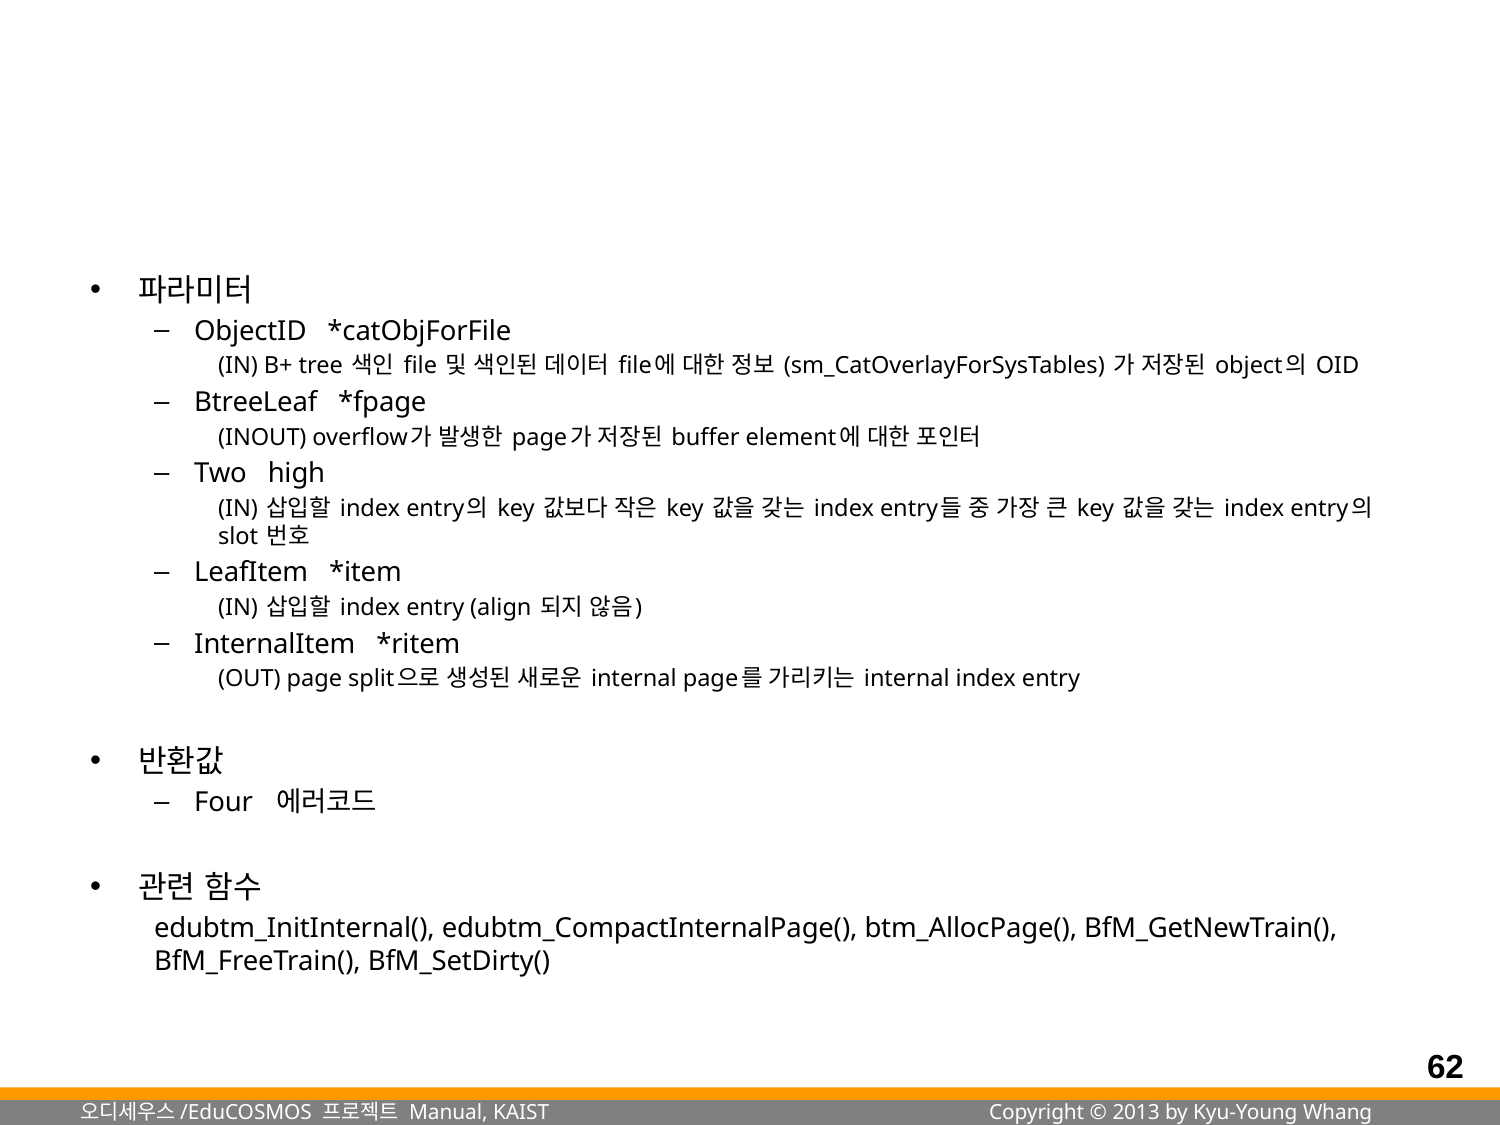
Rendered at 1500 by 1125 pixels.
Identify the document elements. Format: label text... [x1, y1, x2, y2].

list 파라미터 ObjectID *catObjForFile (IN) B+ tree 색인 file 및 색인된 데이터 file에 대한 정보 (sm_CatOverlayForSysTables) 가 저장된 object의 OID BtreeLeaf *fpage (INOUT) overflow가 발생한 page가 저장된 buffer element에 대한 포인터 Two high (IN) 삽입할 index entry의 key 값보다 작은 key 값을 갖는 index entry들 중 가장 큰 key 값을 갖는 index entry의 slot 번호 LeafItem *item (IN) 삽입할 index entry (align 되지 않음) InternalItem *ritem (OUT) page split으로 생성된 새로운 internal page를 가리키는 internal index entry 반환값 Four 에러코드 관련 함수 edubtm_InitInternal(), edubtm_CompactInternalPage(), btm_AllocPage(), BfM_GetNewTrain(), BfM_FreeTrain(), BfM_SetDirty() [75, 262, 1425, 1005]
